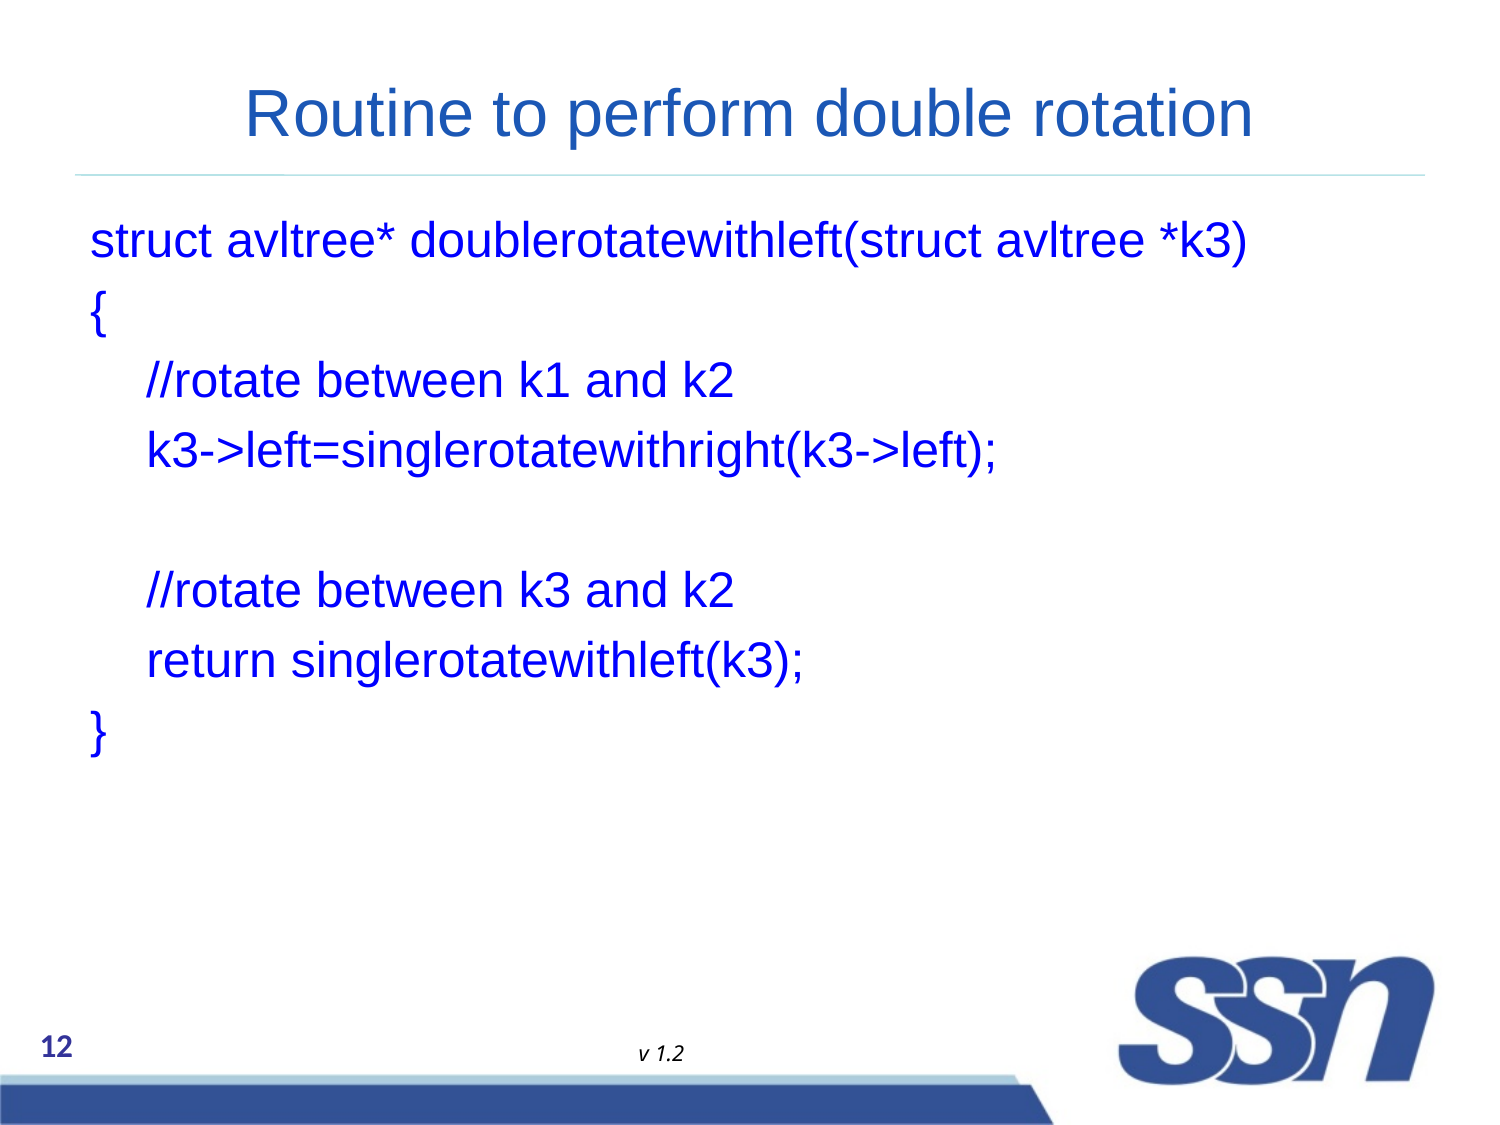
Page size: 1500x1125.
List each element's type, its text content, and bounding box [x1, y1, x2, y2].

list struct avltree* doublerotatewithleft(struct avltree *k3) { //rotate between k1 and k2 k3->left=singlerotatewithright(k3->left); //rotate between k3 and k2 return singlerotatewithleft(k3); } [75, 200, 1425, 1005]
picture [0, 913, 1500, 1125]
title Routine to perform double rotation [75, 45, 1425, 175]
